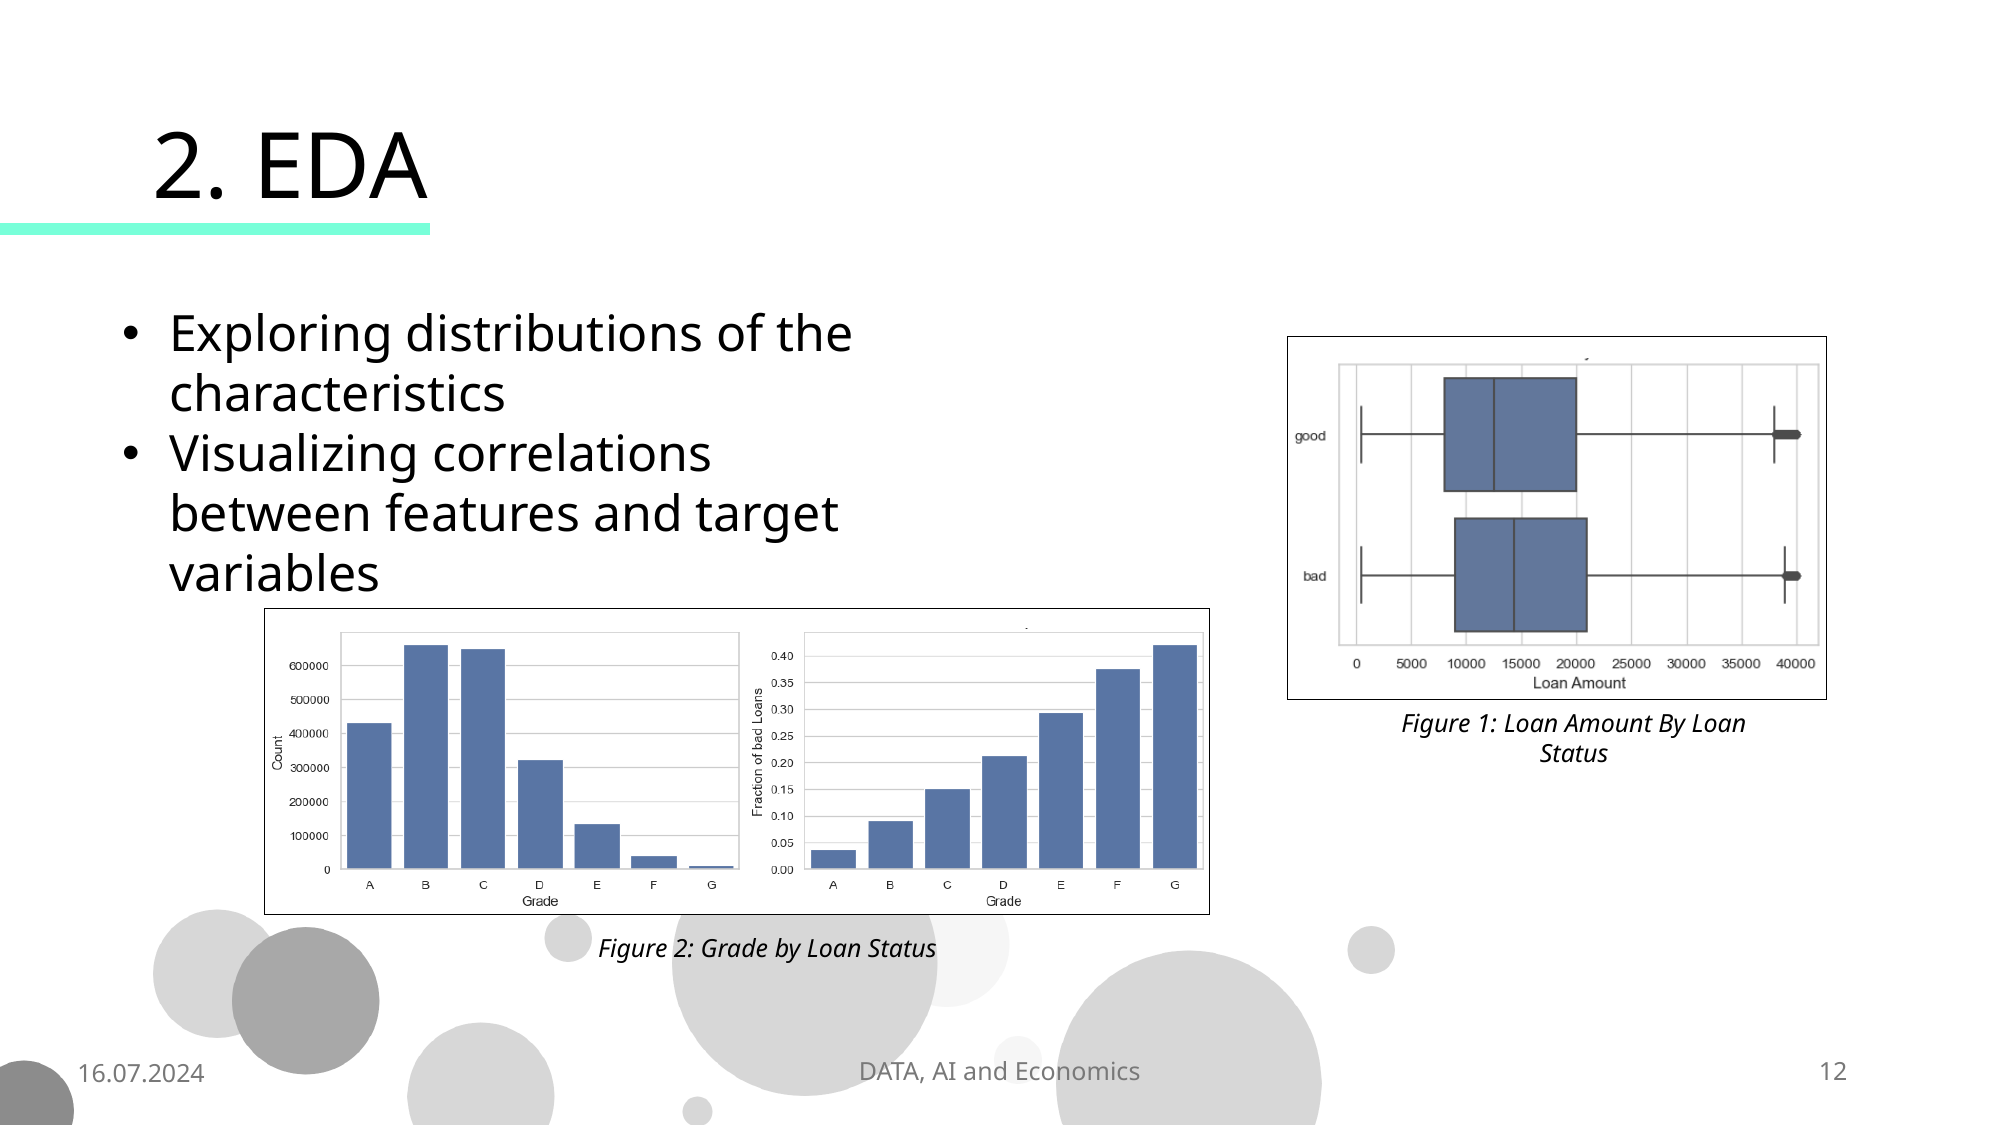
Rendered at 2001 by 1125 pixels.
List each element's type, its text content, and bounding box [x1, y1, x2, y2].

text_box Figure 1: Loan Amount By Loan Status [1372, 701, 1777, 776]
picture [0, 0, 2001, 1125]
slide_number 12 [1412, 1042, 1863, 1103]
title 2. EDA [137, 59, 1863, 278]
text_box Figure 2: Grade by Loan Status [528, 924, 1007, 970]
footer DATA, AI and Economics [662, 1042, 1338, 1103]
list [263, 607, 1210, 915]
text_box Exploring distributions of the characteristics Visualizing correlations between features and target variables [107, 294, 892, 700]
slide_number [62, 1042, 513, 1103]
